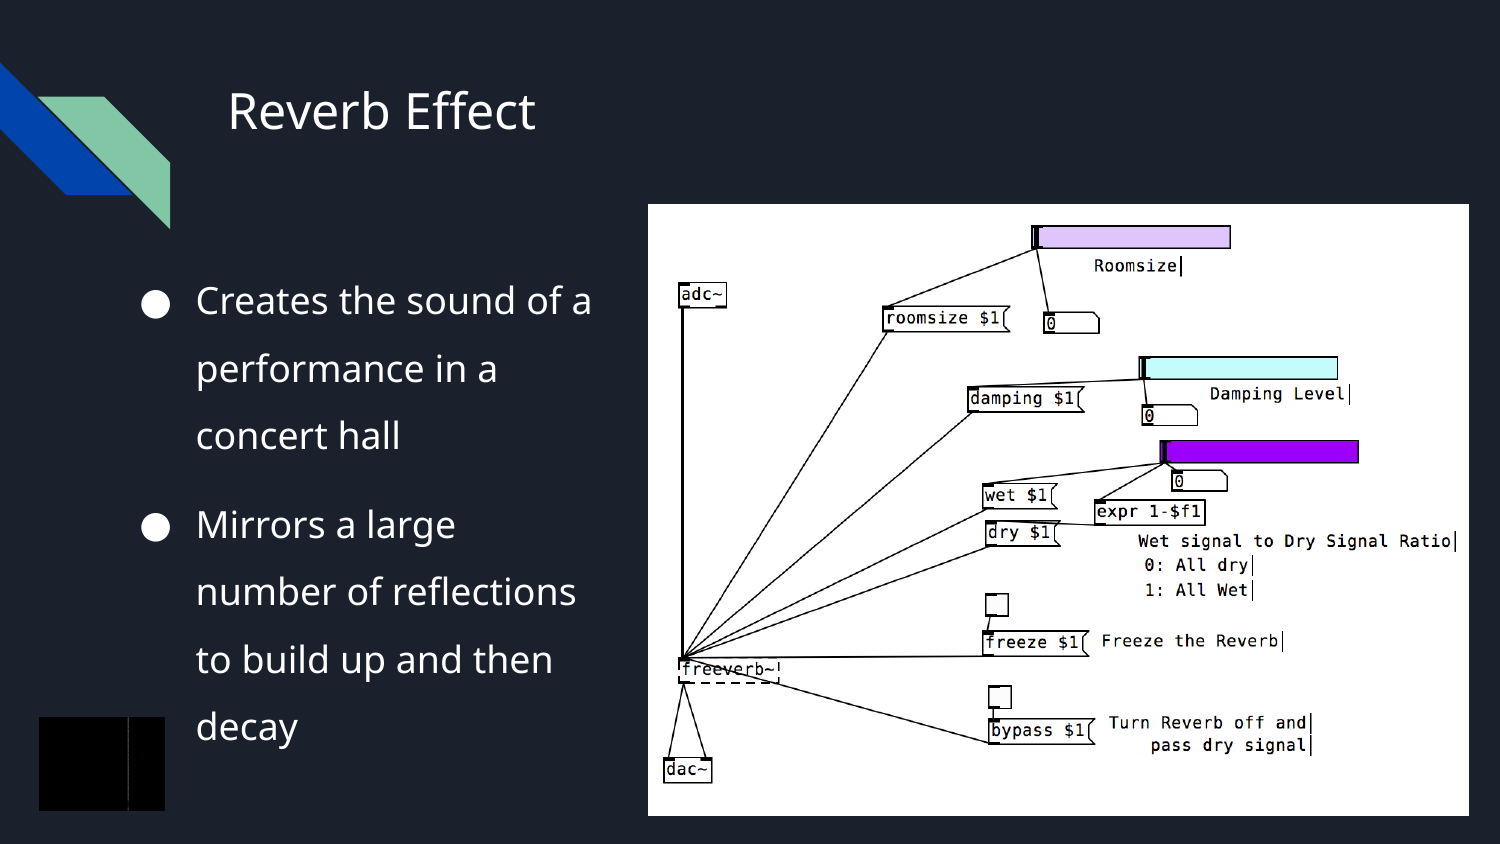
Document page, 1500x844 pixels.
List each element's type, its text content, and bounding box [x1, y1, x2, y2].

picture [39, 717, 165, 811]
title Reverb Effect [212, 64, 1368, 215]
picture [648, 204, 1469, 817]
list Creates the sound of a performance in a concert hall Mirrors a large number of reflections to build up and then decay [105, 239, 610, 718]
